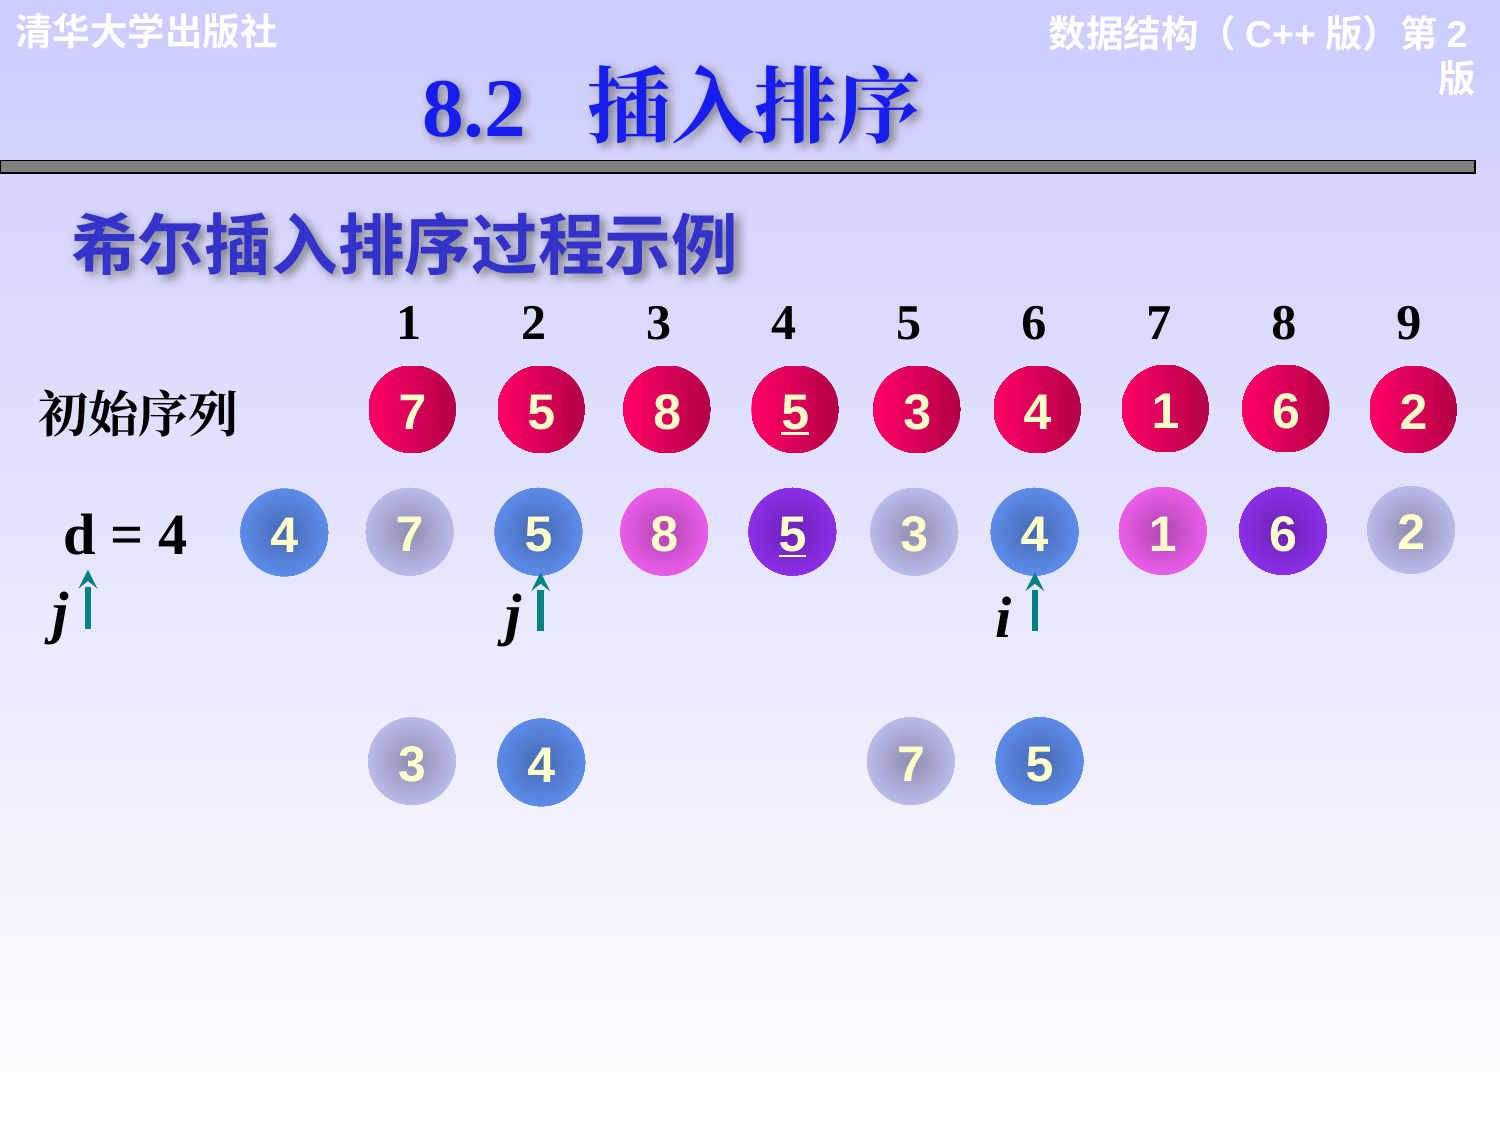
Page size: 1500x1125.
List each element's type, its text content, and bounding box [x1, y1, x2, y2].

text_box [48, 485, 1456, 576]
title 希尔插入排序过程示例 [55, 185, 881, 284]
text_box 7 [867, 717, 955, 805]
text_box 3 [368, 717, 456, 805]
text_box 3 [873, 365, 961, 454]
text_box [493, 572, 541, 647]
text_box 8.2 插入排序 [407, 45, 1013, 161]
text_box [995, 572, 1036, 650]
text_box 1 2 3 4 5 6 7 8 9 [380, 281, 1450, 357]
text_box 8 [623, 365, 711, 454]
text_box 6 [1242, 364, 1330, 453]
text_box 5 [995, 717, 1084, 805]
text_box 5 [751, 365, 839, 454]
text_box 7 [368, 365, 457, 454]
text_box 2 [1369, 365, 1458, 454]
text_box 4 [497, 718, 586, 807]
text_box 5 [497, 365, 586, 454]
text_box 1 [1121, 364, 1210, 453]
text_box 4 [993, 365, 1082, 454]
text_box 初始序列 [23, 375, 274, 451]
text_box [40, 569, 89, 644]
